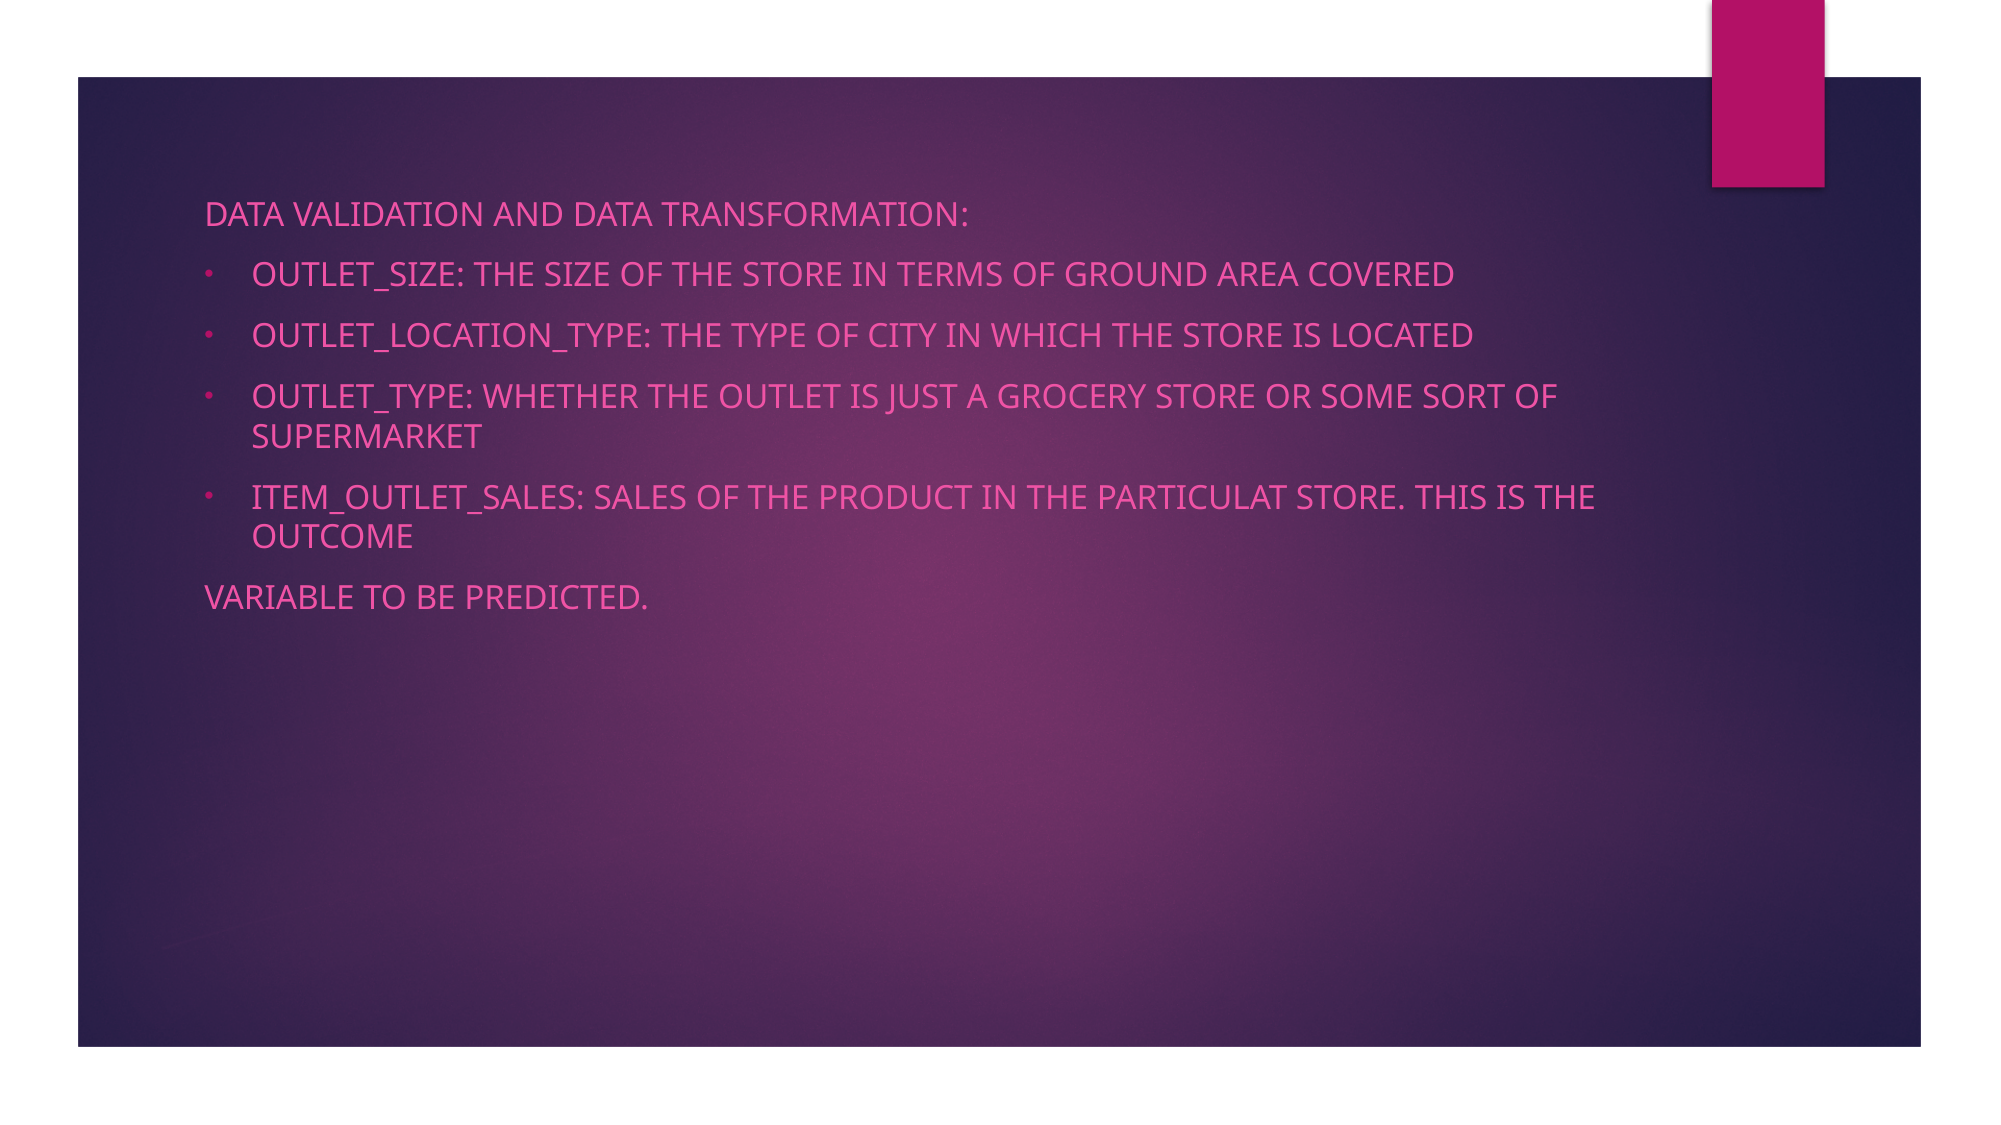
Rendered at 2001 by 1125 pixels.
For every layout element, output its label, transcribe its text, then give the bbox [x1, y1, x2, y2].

subtitle Data validation and Data transformation: Outlet_Size: The size of the store in terms of ground area covered Outlet_Location_Type: The type of city in which the store is located Outlet_Type: Whether the outlet is just a grocery store or some sort of supermarket Item_Outlet_Sales: Sales of the product in the particulat store. This is the outcome variable to be predicted. [189, 124, 1768, 940]
